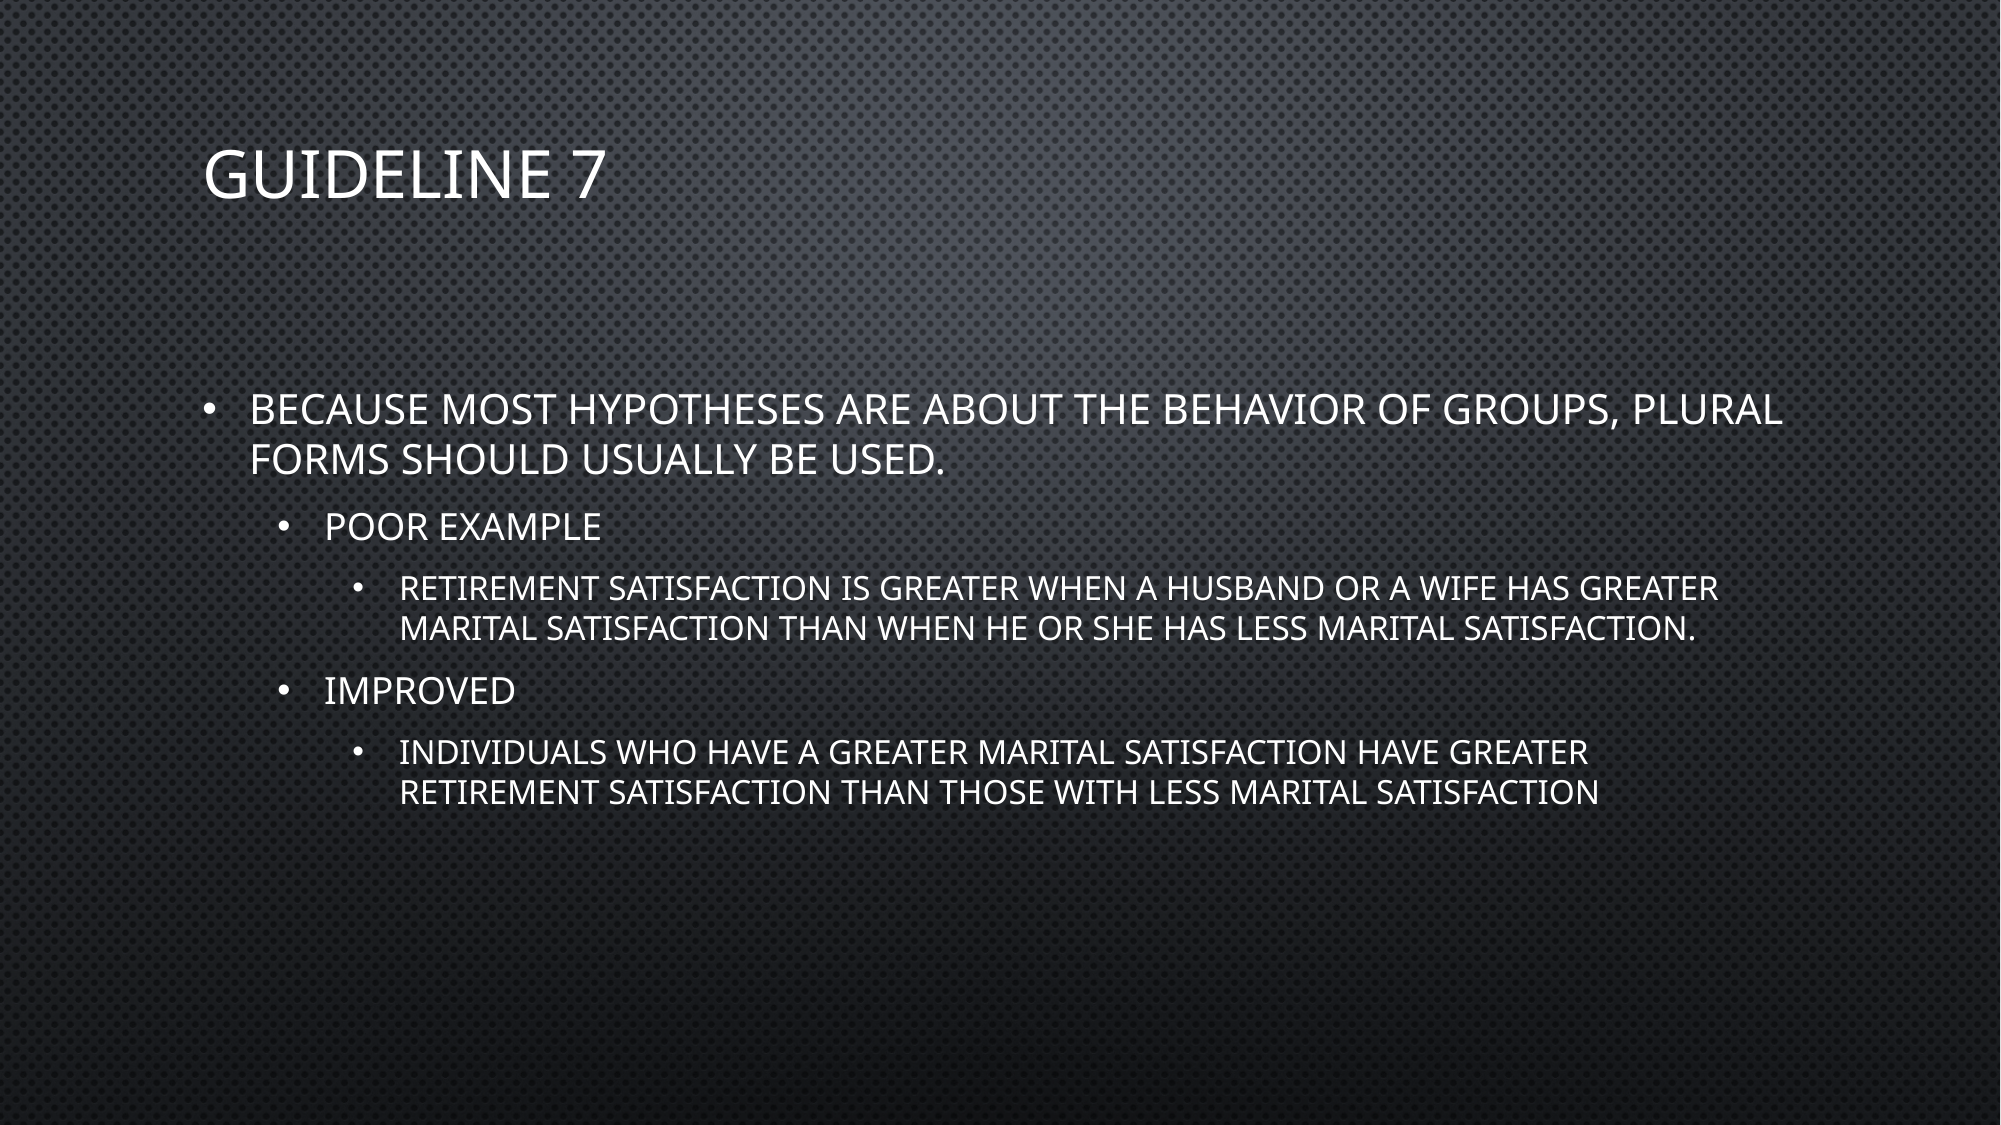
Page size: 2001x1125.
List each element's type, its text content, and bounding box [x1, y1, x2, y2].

title Guideline 7 [187, 99, 1813, 243]
list Because most hypotheses are about the behavior of groups, plural forms should usually be used. Poor Example Retirement satisfaction is greater when a husband or a wife has greater marital satisfaction than when he or she has less marital satisfaction. Improved Individuals who have a greater marital satisfaction have greater retirement satisfaction than those with less marital satisfaction [187, 243, 1813, 950]
